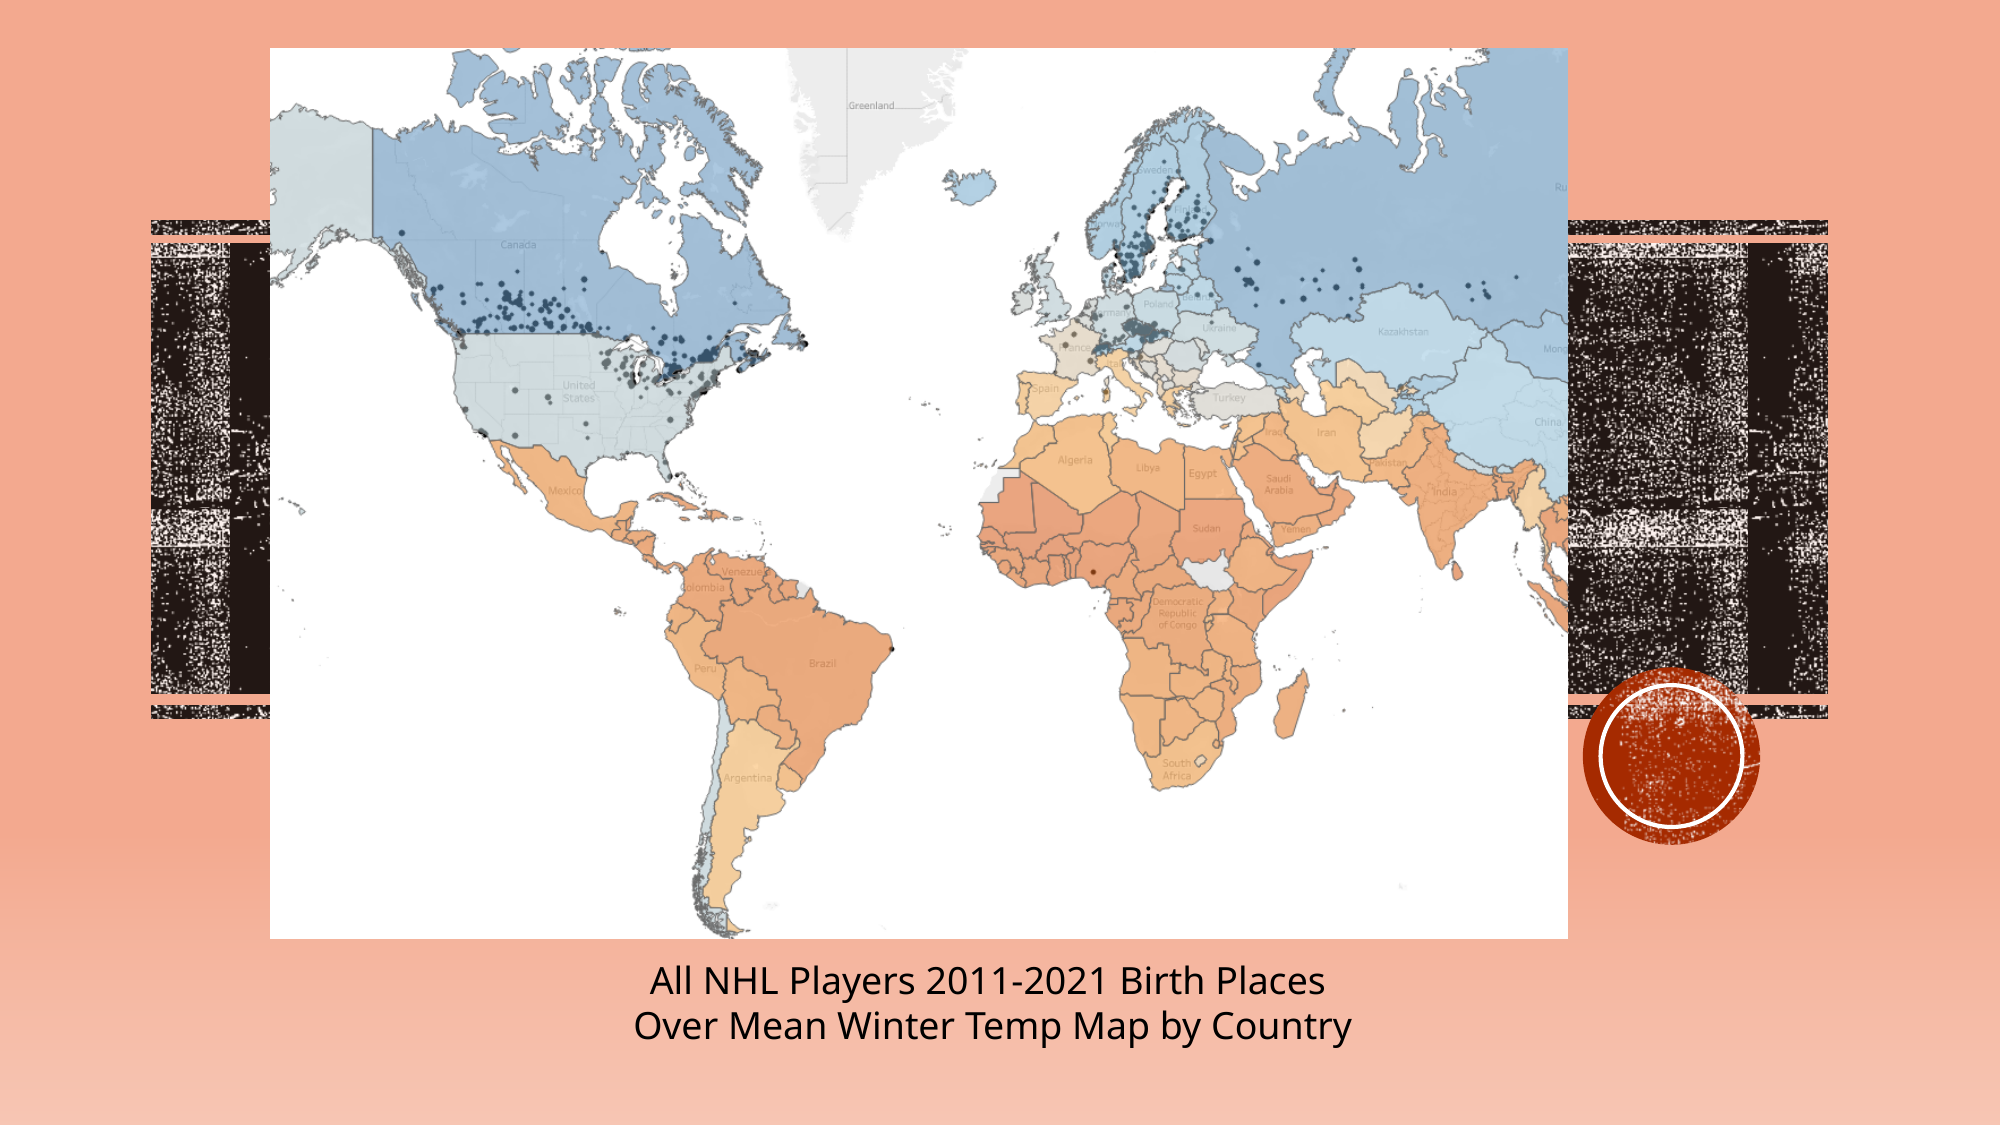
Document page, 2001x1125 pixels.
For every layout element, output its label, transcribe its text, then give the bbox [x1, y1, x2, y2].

picture [270, 48, 1568, 939]
text_box All NHL Players 2011-2021 Birth Places Over Mean Winter Temp Map by Country [608, 949, 1368, 1055]
